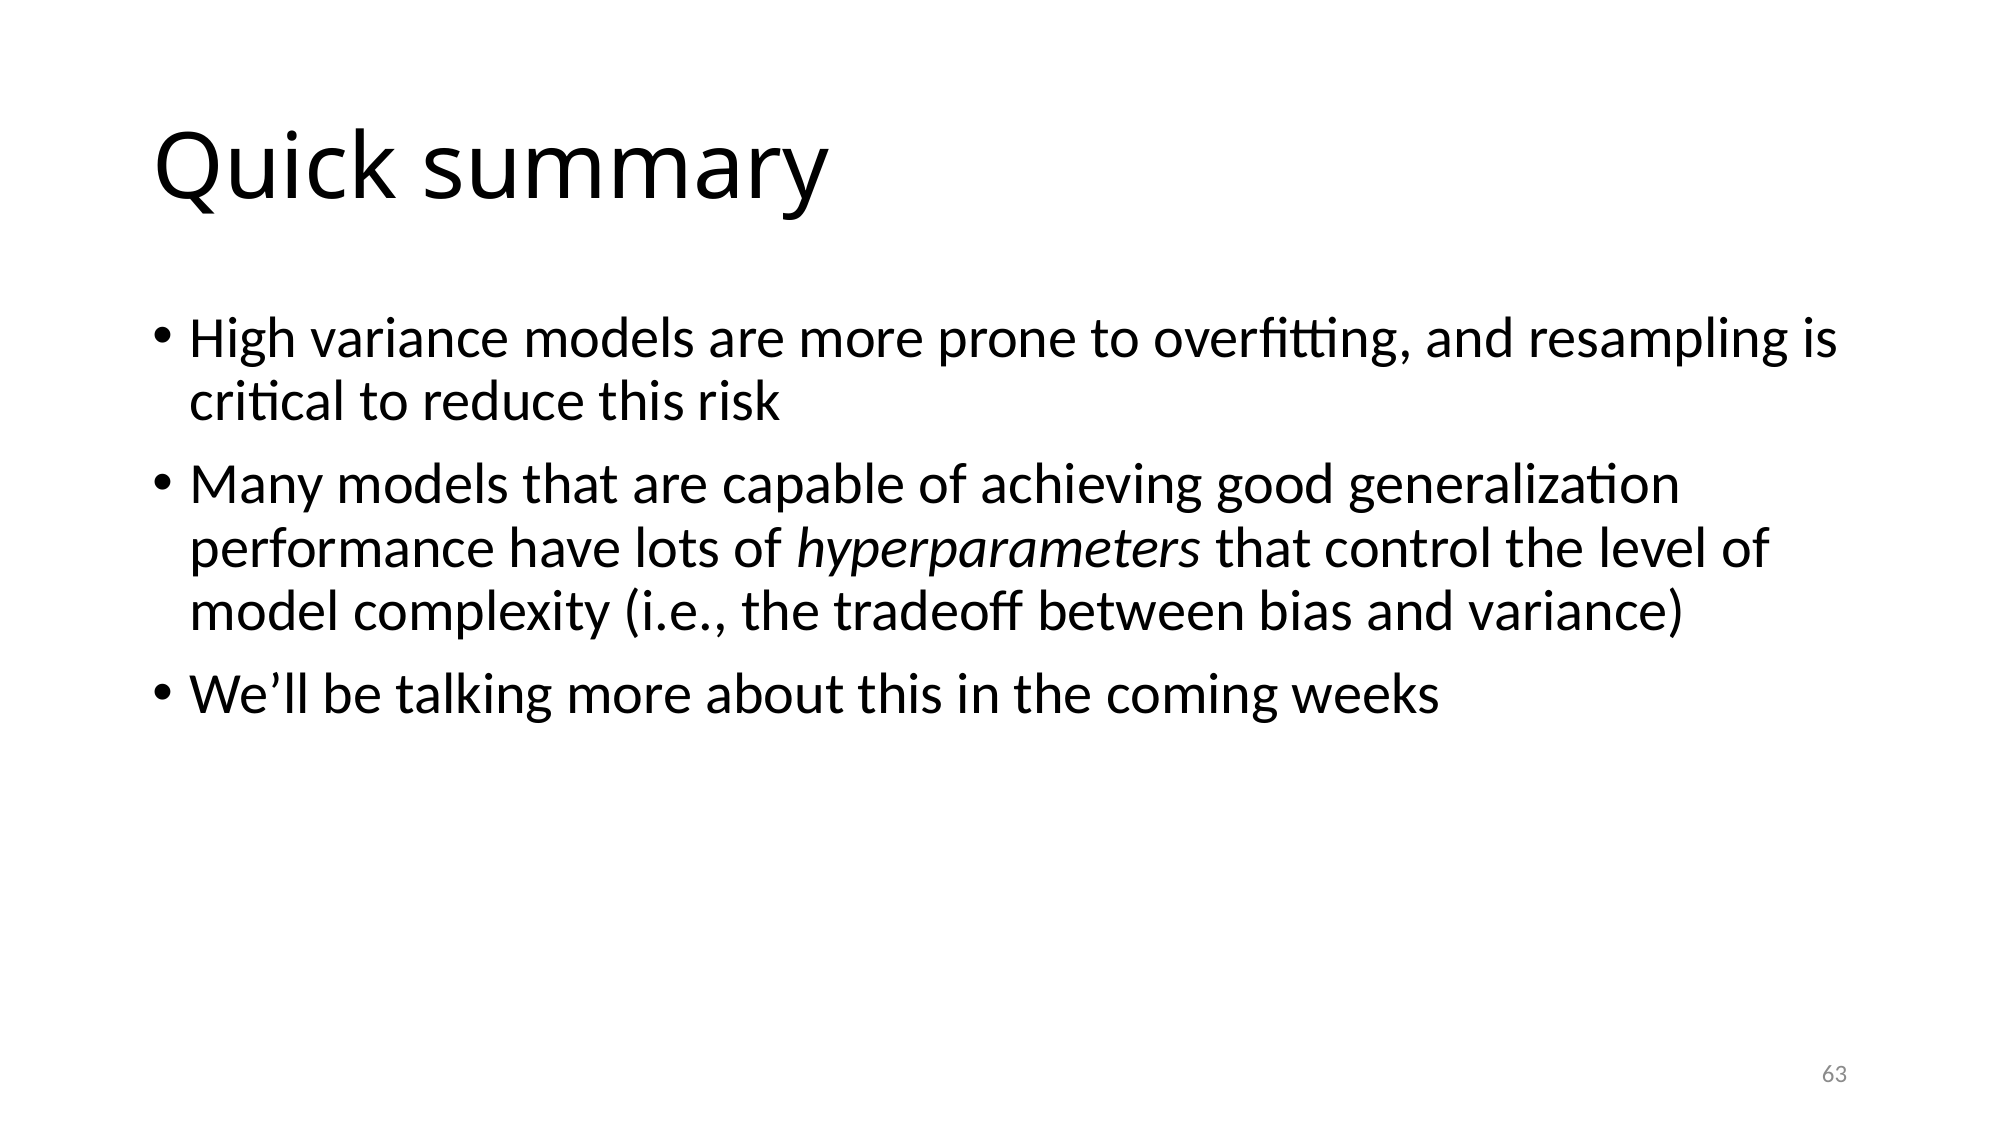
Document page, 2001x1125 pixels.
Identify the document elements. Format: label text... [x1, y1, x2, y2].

list High variance models are more prone to overfitting, and resampling is critical to reduce this risk Many models that are capable of achieving good generalization performance have lots of hyperparameters that control the level of model complexity (i.e., the tradeoff between bias and variance) We’ll be talking more about this in the coming weeks [137, 299, 1863, 1014]
title Quick summary [137, 59, 1863, 278]
slide_number 63 [1412, 1042, 1863, 1103]
